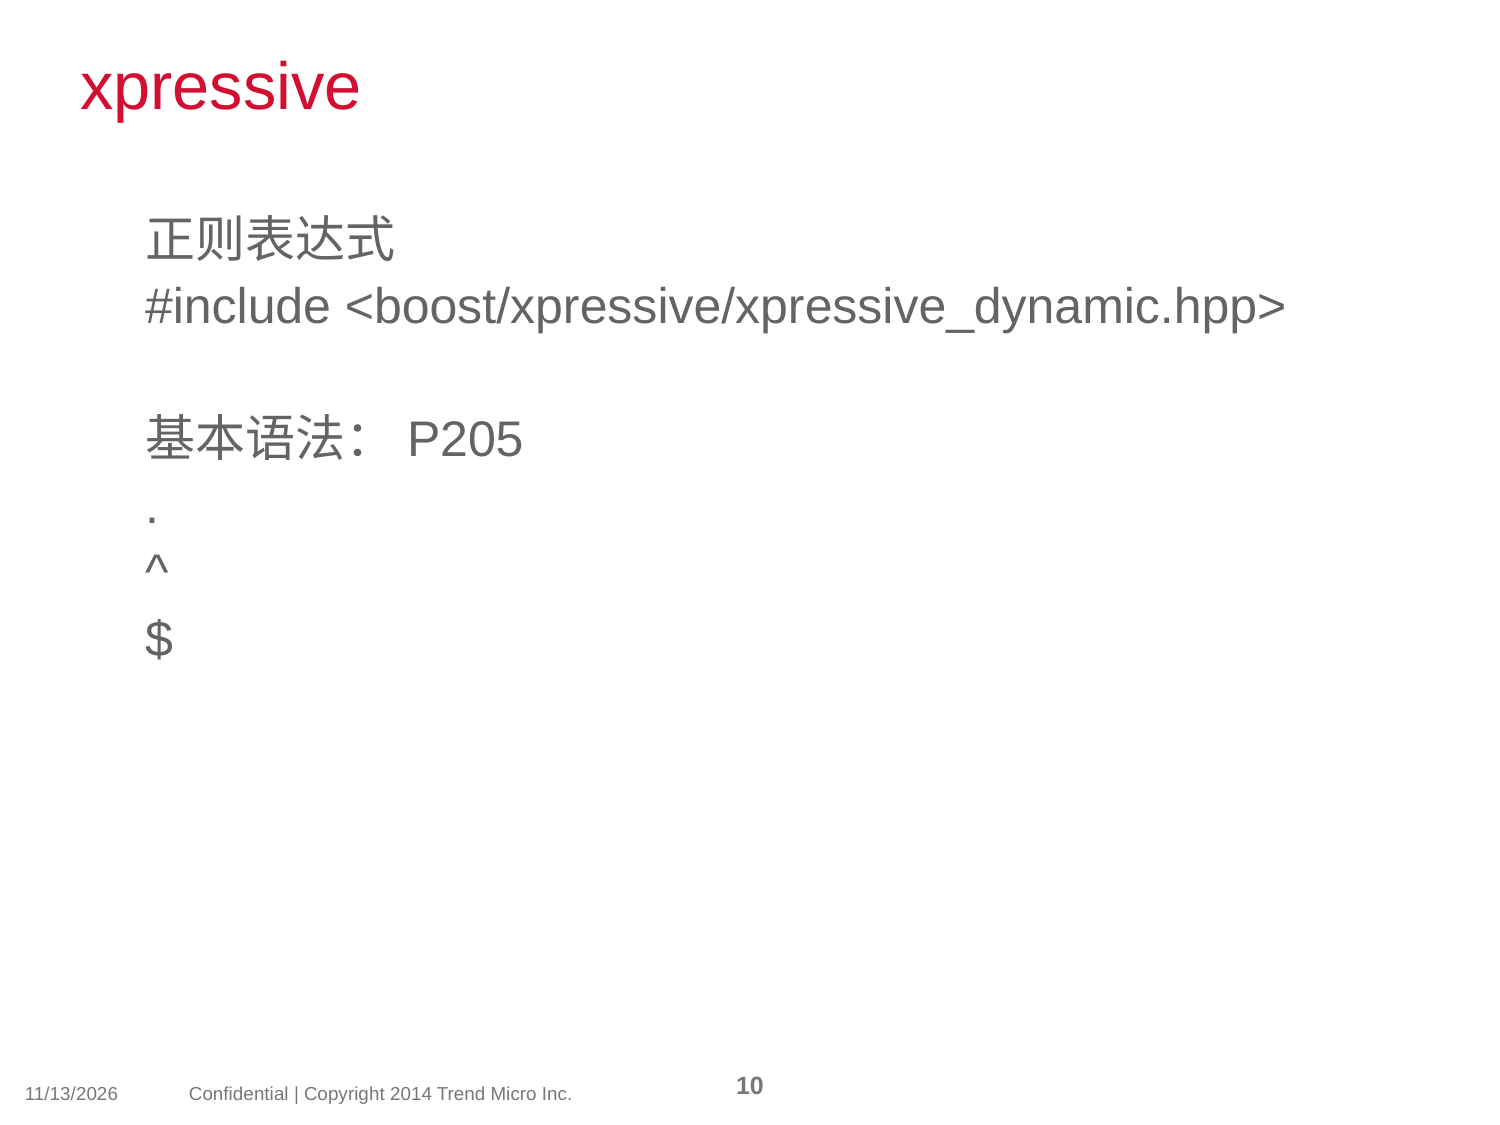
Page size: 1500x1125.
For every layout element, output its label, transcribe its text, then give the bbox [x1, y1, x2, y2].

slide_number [10, 1073, 189, 1110]
footer Confidential | Copyright 2014 Trend Micro Inc. [174, 1074, 650, 1104]
list 正则表达式 #include <boost/xpressive/xpressive_dynamic.hpp> 基本语法：P205 . ^ $ [71, 206, 1390, 940]
title xpressive [64, 43, 1395, 162]
slide_number 10 [719, 1061, 781, 1108]
